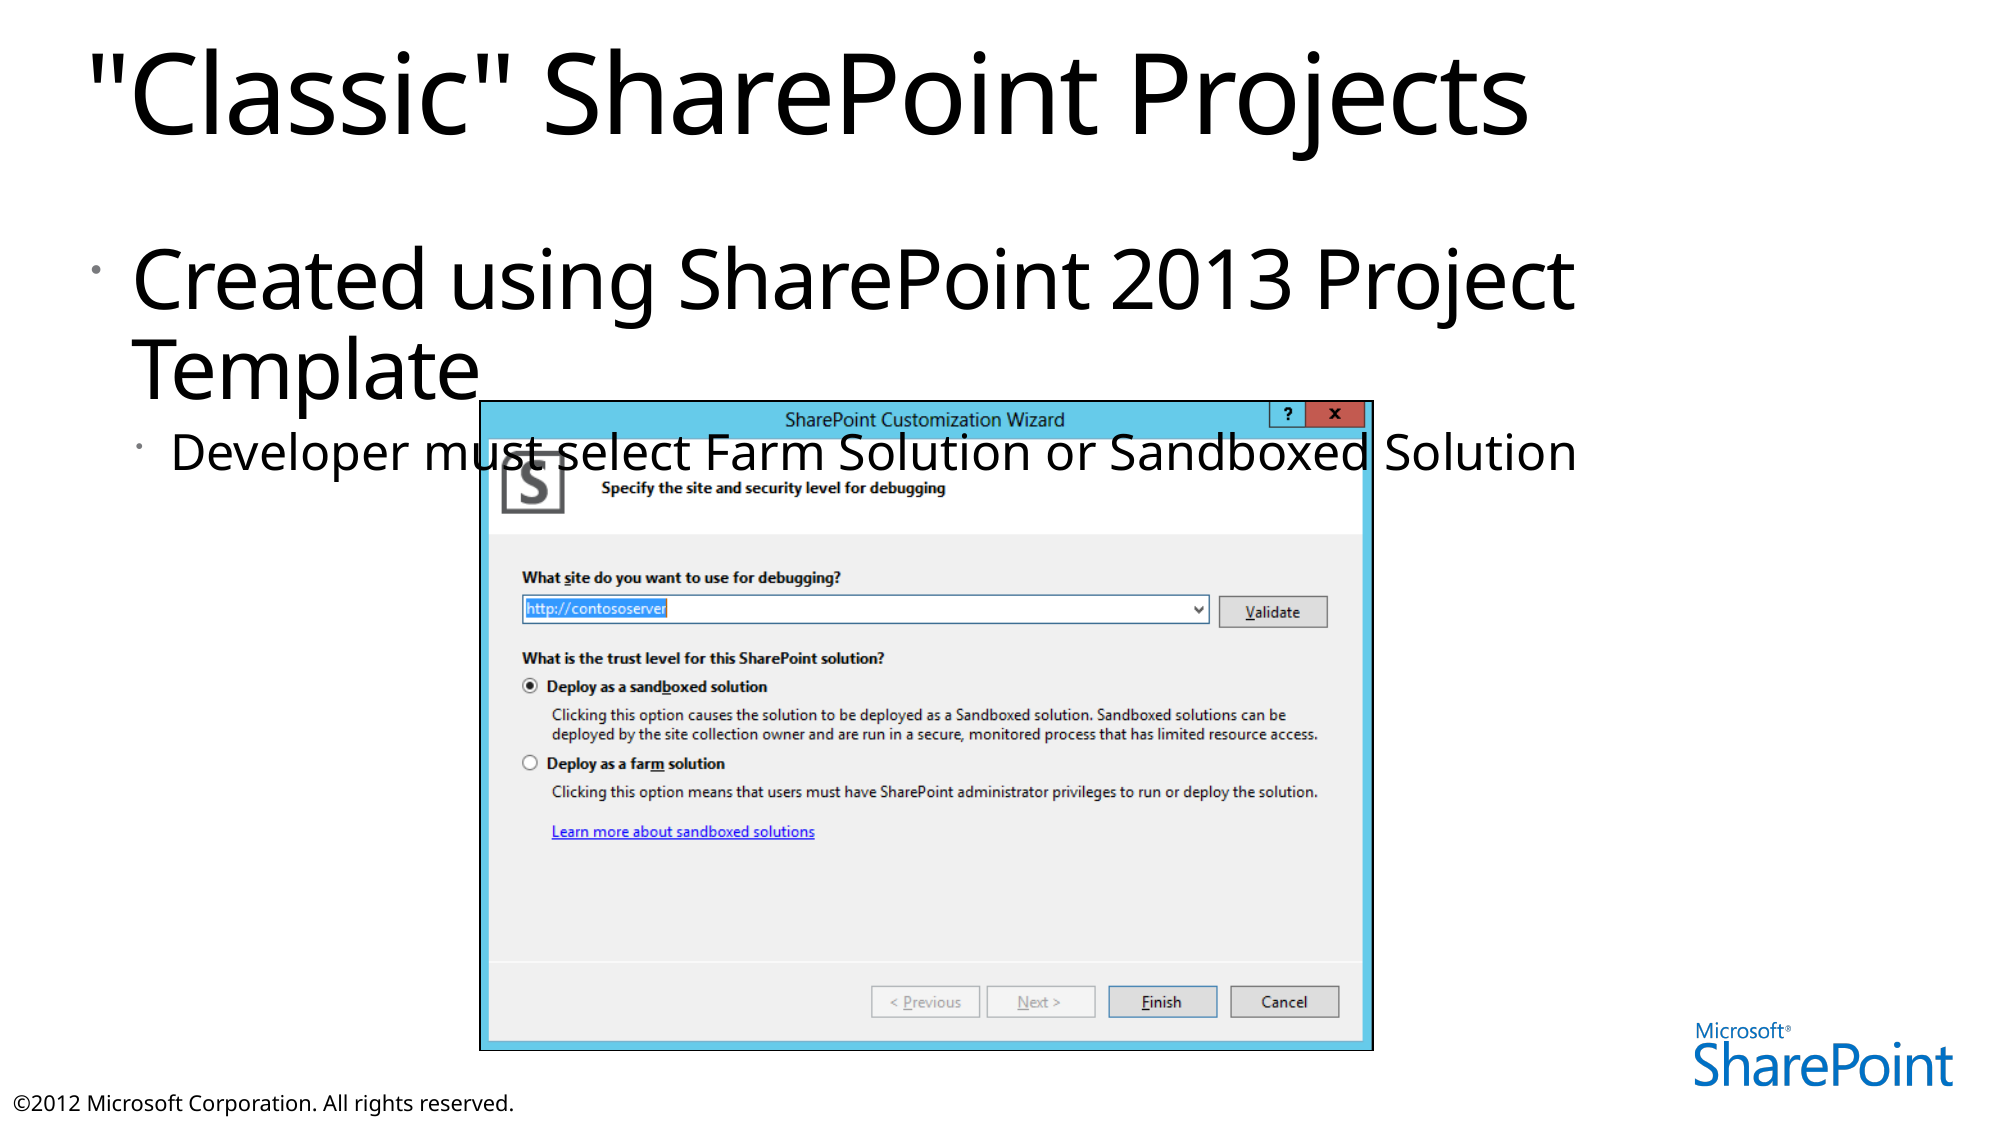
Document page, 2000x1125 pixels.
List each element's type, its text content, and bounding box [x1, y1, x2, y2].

title "Classic" SharePoint Projects [85, 37, 1914, 161]
list Created using SharePoint 2013 Project Template Developer must select Farm Solution or Sandboxed Solution [85, 237, 1914, 573]
picture [1690, 1007, 1953, 1098]
picture [480, 401, 1373, 1051]
